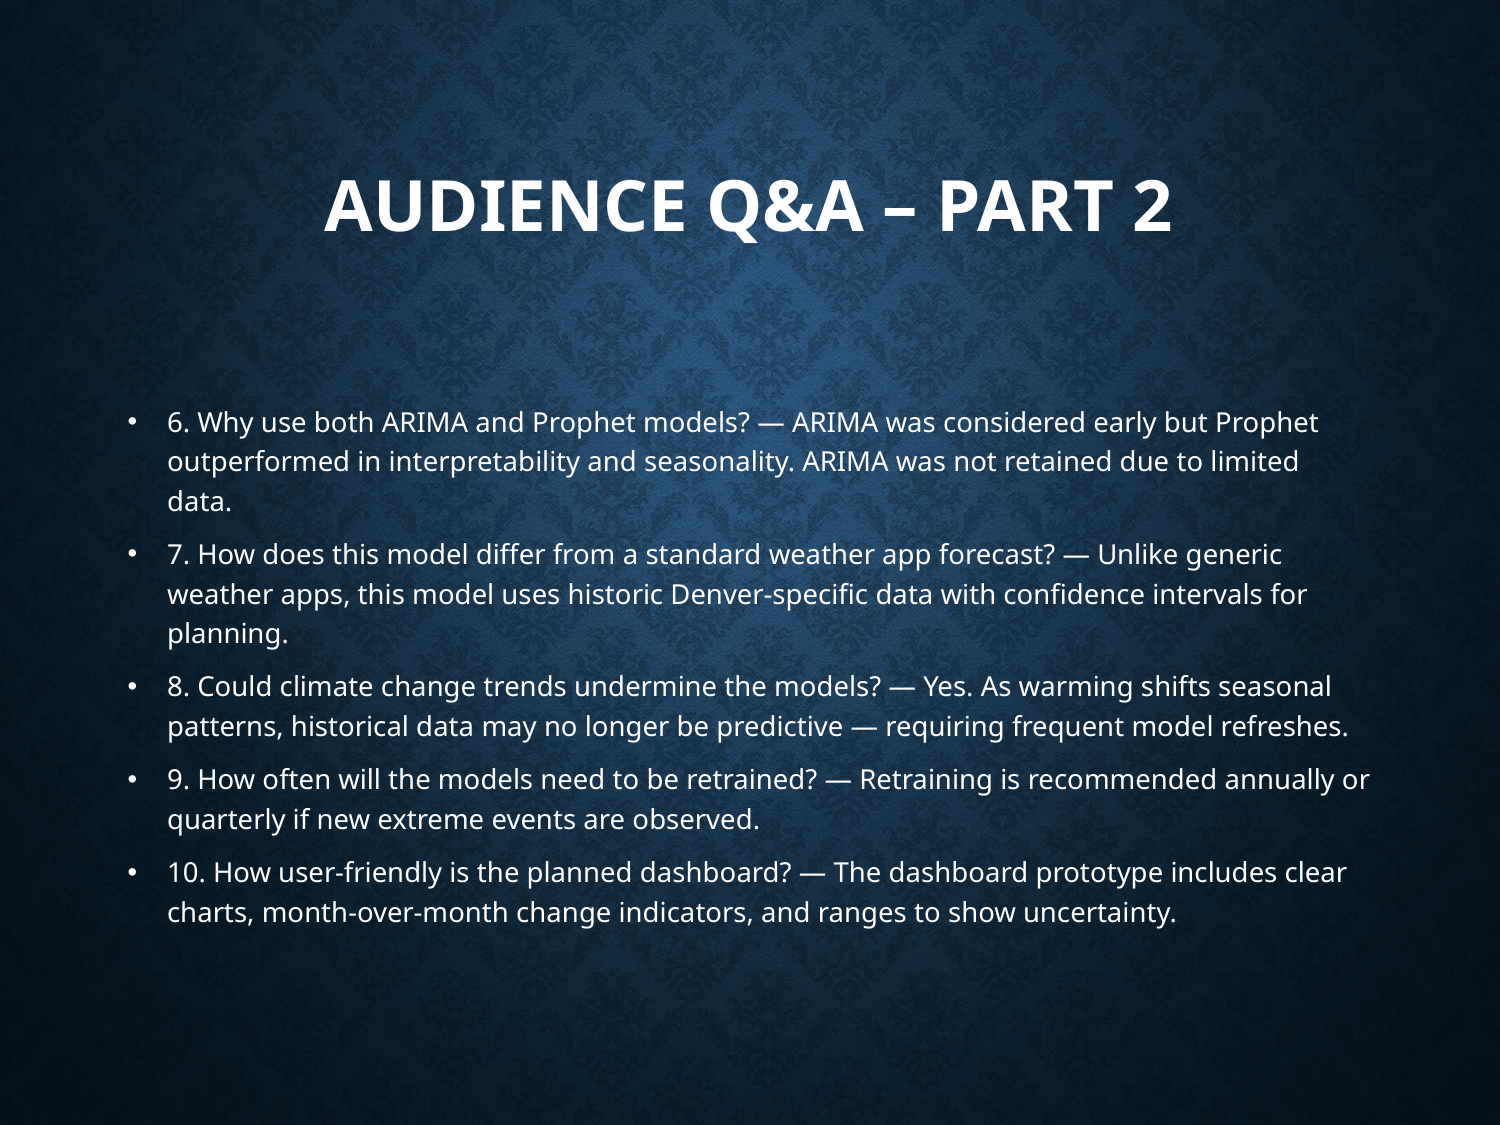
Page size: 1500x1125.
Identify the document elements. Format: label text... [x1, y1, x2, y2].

list 6. Why use both ARIMA and Prophet models? — ARIMA was considered early but Prophet outperformed in interpretability and seasonality. ARIMA was not retained due to limited data. 7. How does this model differ from a standard weather app forecast? — Unlike generic weather apps, this model uses historic Denver-specific data with confidence intervals for planning. 8. Could climate change trends undermine the models? — Yes. As warming shifts seasonal patterns, historical data may no longer be predictive — requiring frequent model refreshes. 9. How often will the models need to be retrained? — Retraining is recommended annually or quarterly if new extreme events are observed. 10. How user-friendly is the planned dashboard? — The dashboard prototype includes clear charts, month-over-month change indicators, and ranges to show uncertainty. [112, 343, 1387, 950]
title Audience Q&A – Part 2 [112, 99, 1387, 318]
